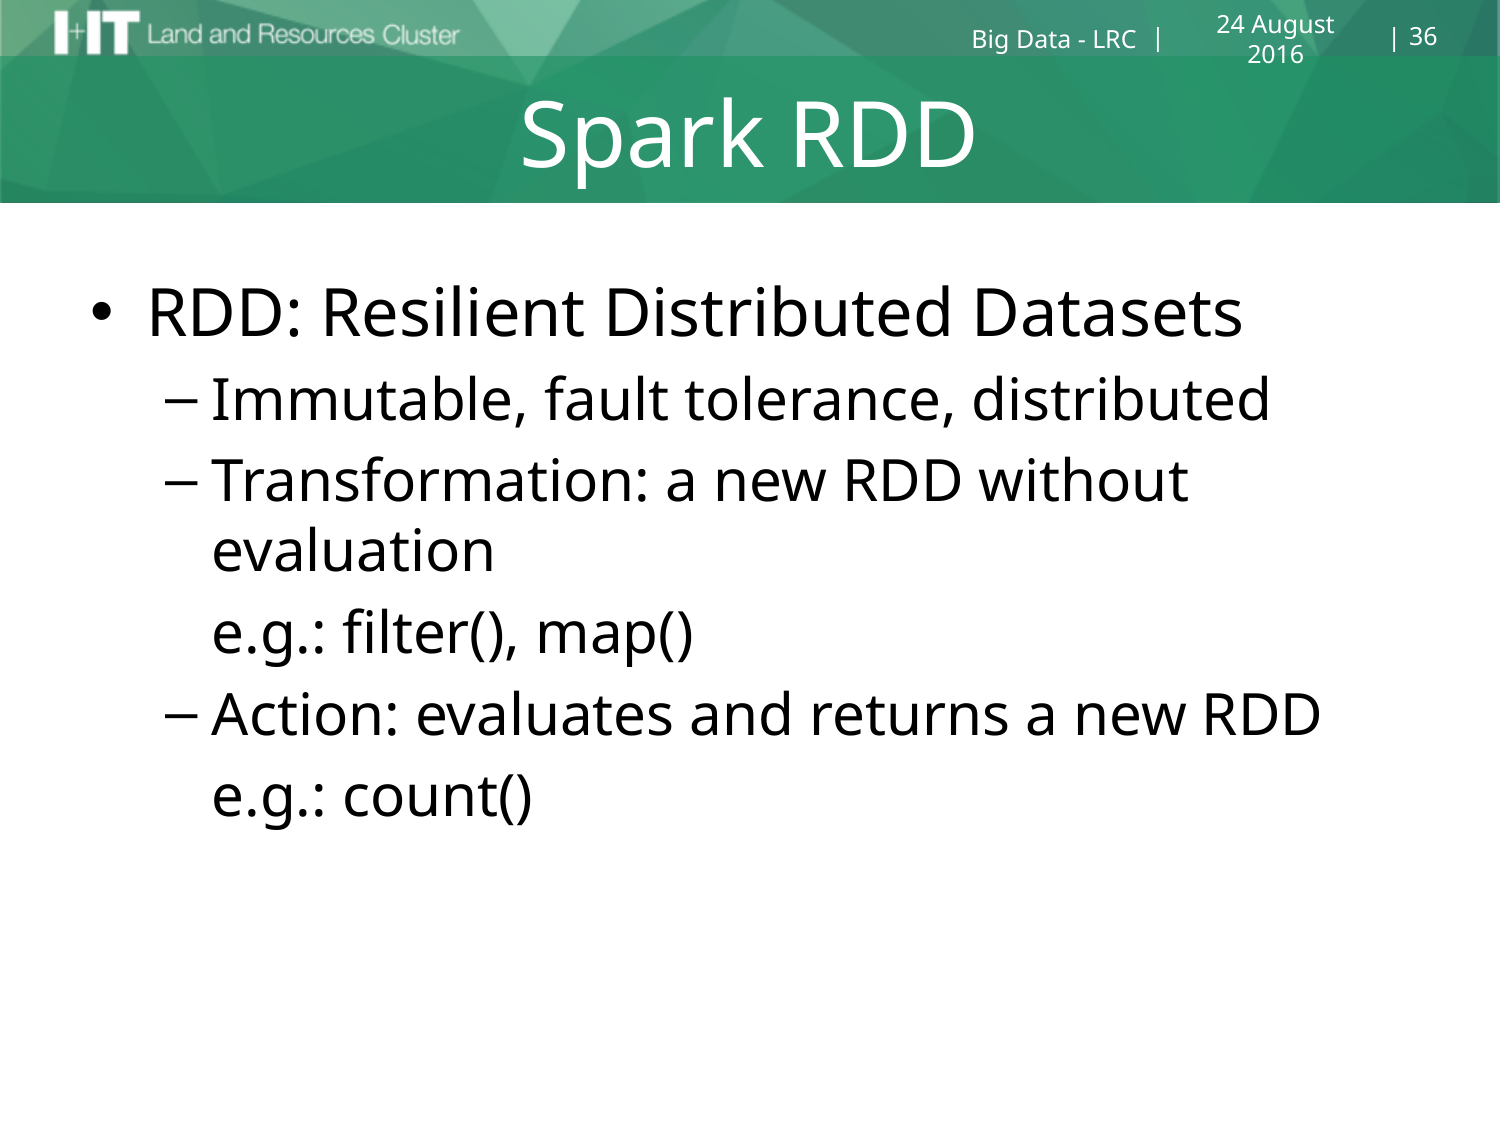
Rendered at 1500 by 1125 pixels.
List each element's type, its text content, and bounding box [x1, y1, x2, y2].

list RDD: Resilient Distributed Datasets Immutable, fault tolerance, distributed Transformation: a new RDD without evaluation e.g.: filter(), map() Action: evaluates and returns a new RDD e.g.: count() [75, 262, 1425, 1005]
slide_number 36 [1394, 19, 1477, 57]
title Spark RDD [75, 66, 1425, 197]
picture [0, 0, 1500, 60]
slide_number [1169, 20, 1382, 57]
footer Big Data - LRC [655, 20, 1152, 57]
